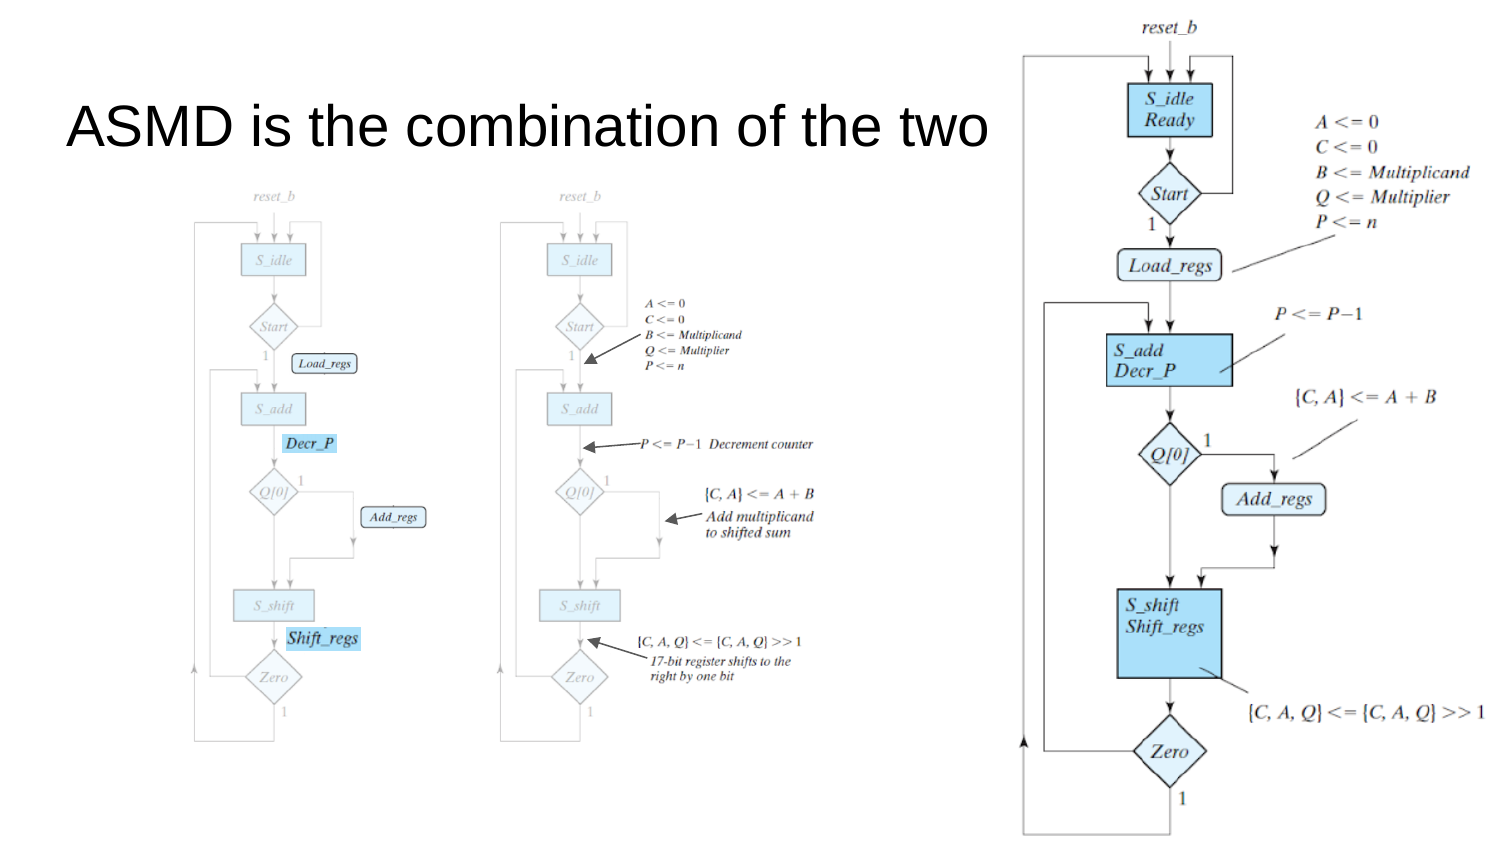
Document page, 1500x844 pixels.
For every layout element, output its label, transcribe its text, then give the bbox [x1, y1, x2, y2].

title ASMD is the combination of the two [51, 72, 994, 167]
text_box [582, 443, 641, 449]
picture [999, 0, 1500, 844]
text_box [586, 639, 648, 659]
picture [702, 482, 818, 545]
picture [493, 188, 818, 745]
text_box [664, 513, 703, 522]
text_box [583, 334, 641, 365]
picture [187, 188, 429, 745]
